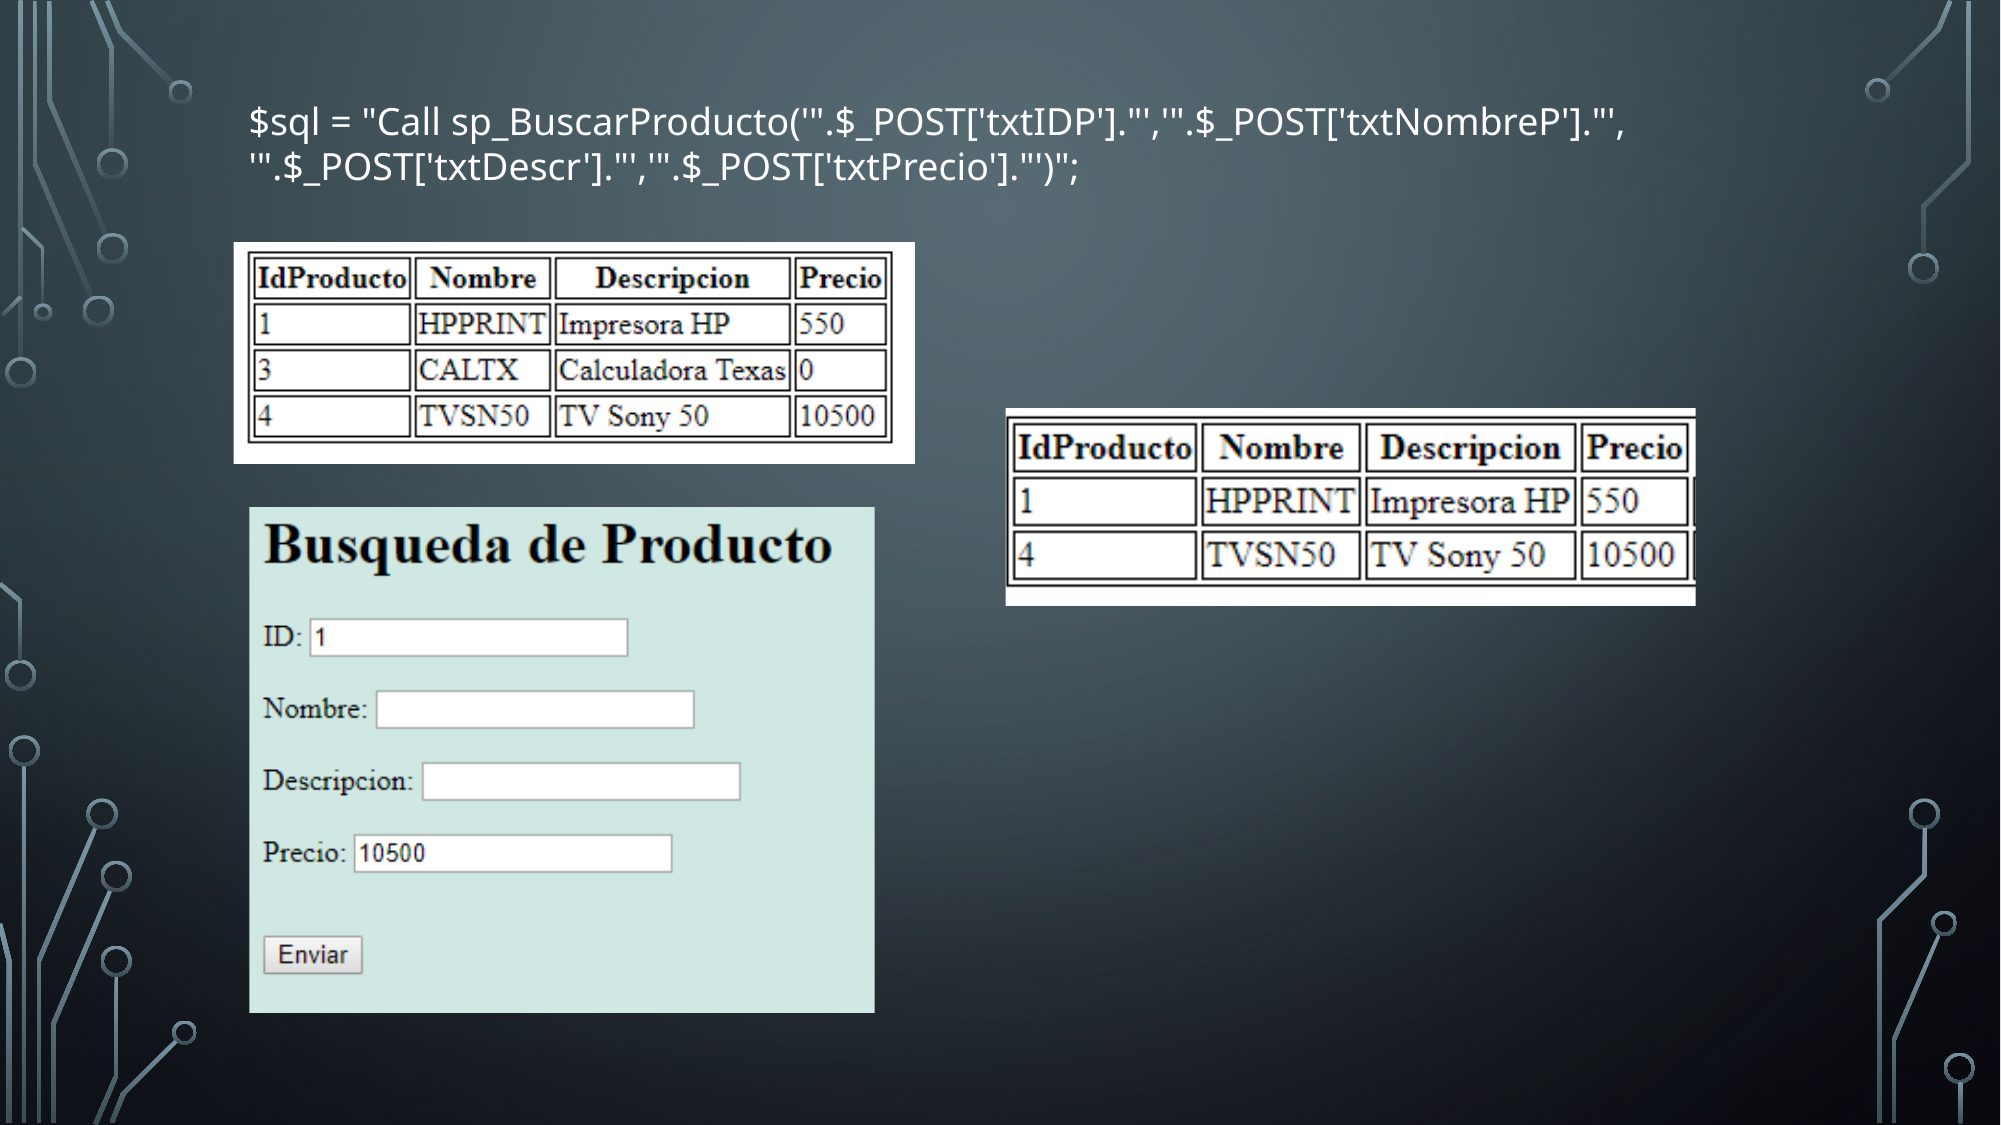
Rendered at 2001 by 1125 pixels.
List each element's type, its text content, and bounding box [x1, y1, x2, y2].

text_box $sql = "Call sp_BuscarProducto('".$_POST['txtIDP']."','".$_POST['txtNombreP']."', '".$_POST['txtDescr']."','".$_POST['txtPrecio']."')"; [233, 90, 1906, 241]
picture [233, 242, 916, 465]
picture [1005, 407, 1696, 606]
picture [249, 506, 875, 1013]
